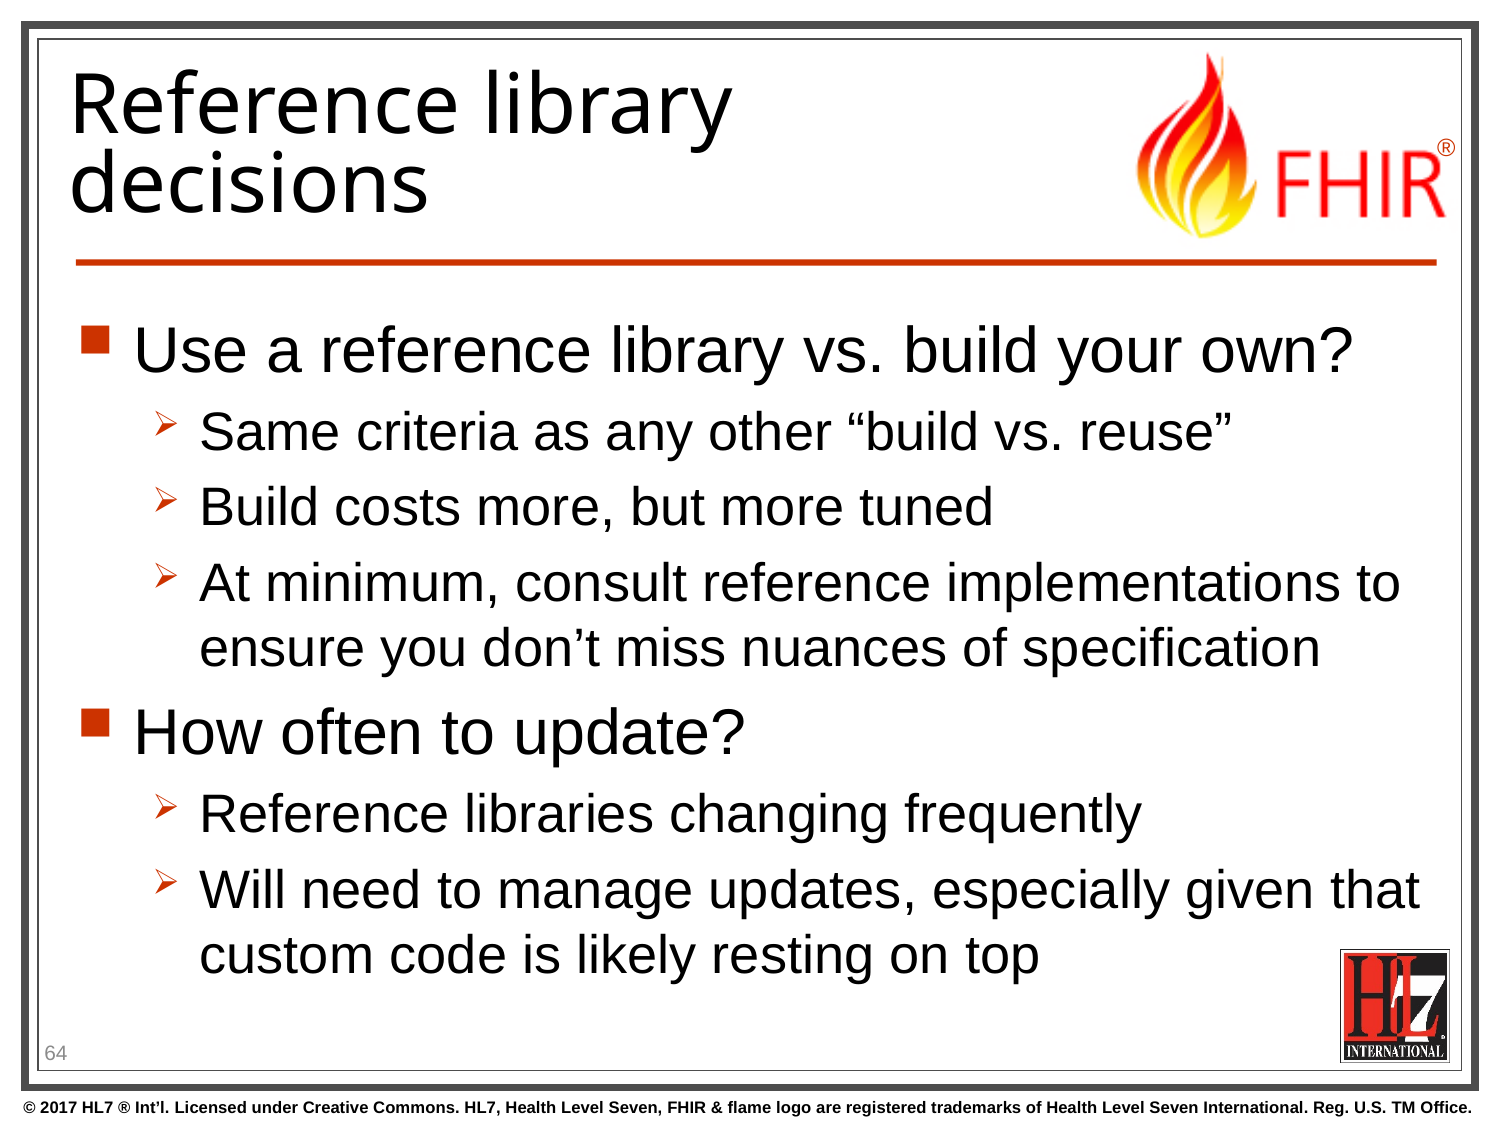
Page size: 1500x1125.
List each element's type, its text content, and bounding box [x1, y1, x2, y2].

list Use a reference library vs. build your own? Same criteria as any other “build vs. reuse” Build costs more, but more tuned At minimum, consult reference implementations to ensure you don’t miss nuances of specification How often to update? Reference libraries changing frequently Will need to manage updates, especially given that custom code is likely resting on top [62, 299, 1438, 1059]
picture [1340, 949, 1450, 1063]
picture [1124, 42, 1458, 249]
slide_number 64 [29, 1034, 148, 1071]
title Reference library decisions [53, 54, 1128, 244]
